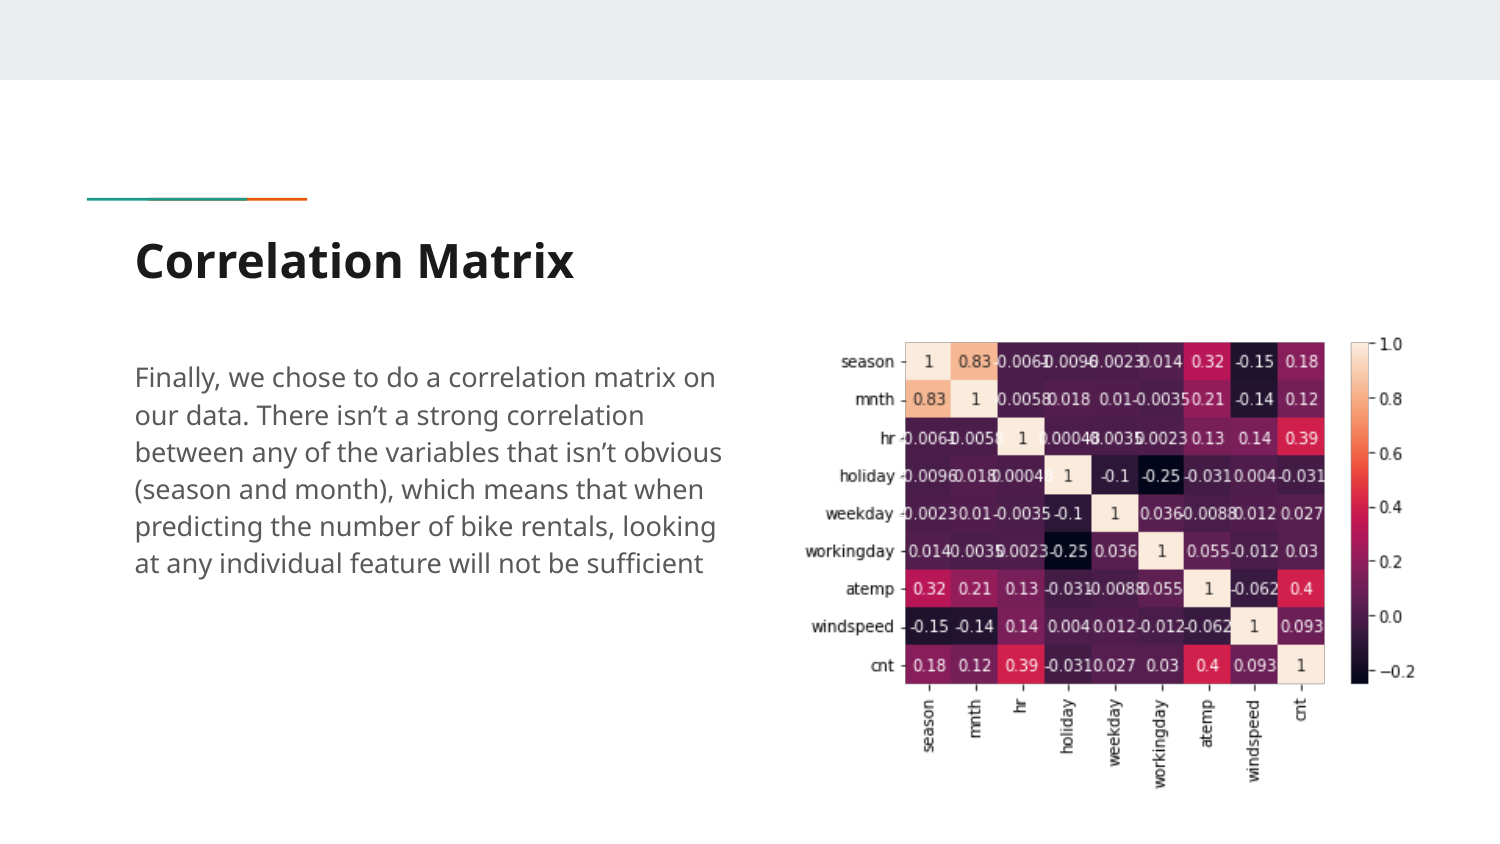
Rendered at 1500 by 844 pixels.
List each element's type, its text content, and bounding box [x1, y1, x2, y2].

title Correlation Matrix [119, 216, 1381, 305]
list Finally, we chose to do a correlation matrix on our data. There isn’t a strong correlation between any of the variables that isn’t obvious (season and month), which means that when predicting the number of bike rentals, looking at any individual feature will not be sufficient [119, 341, 739, 712]
picture [793, 327, 1429, 797]
